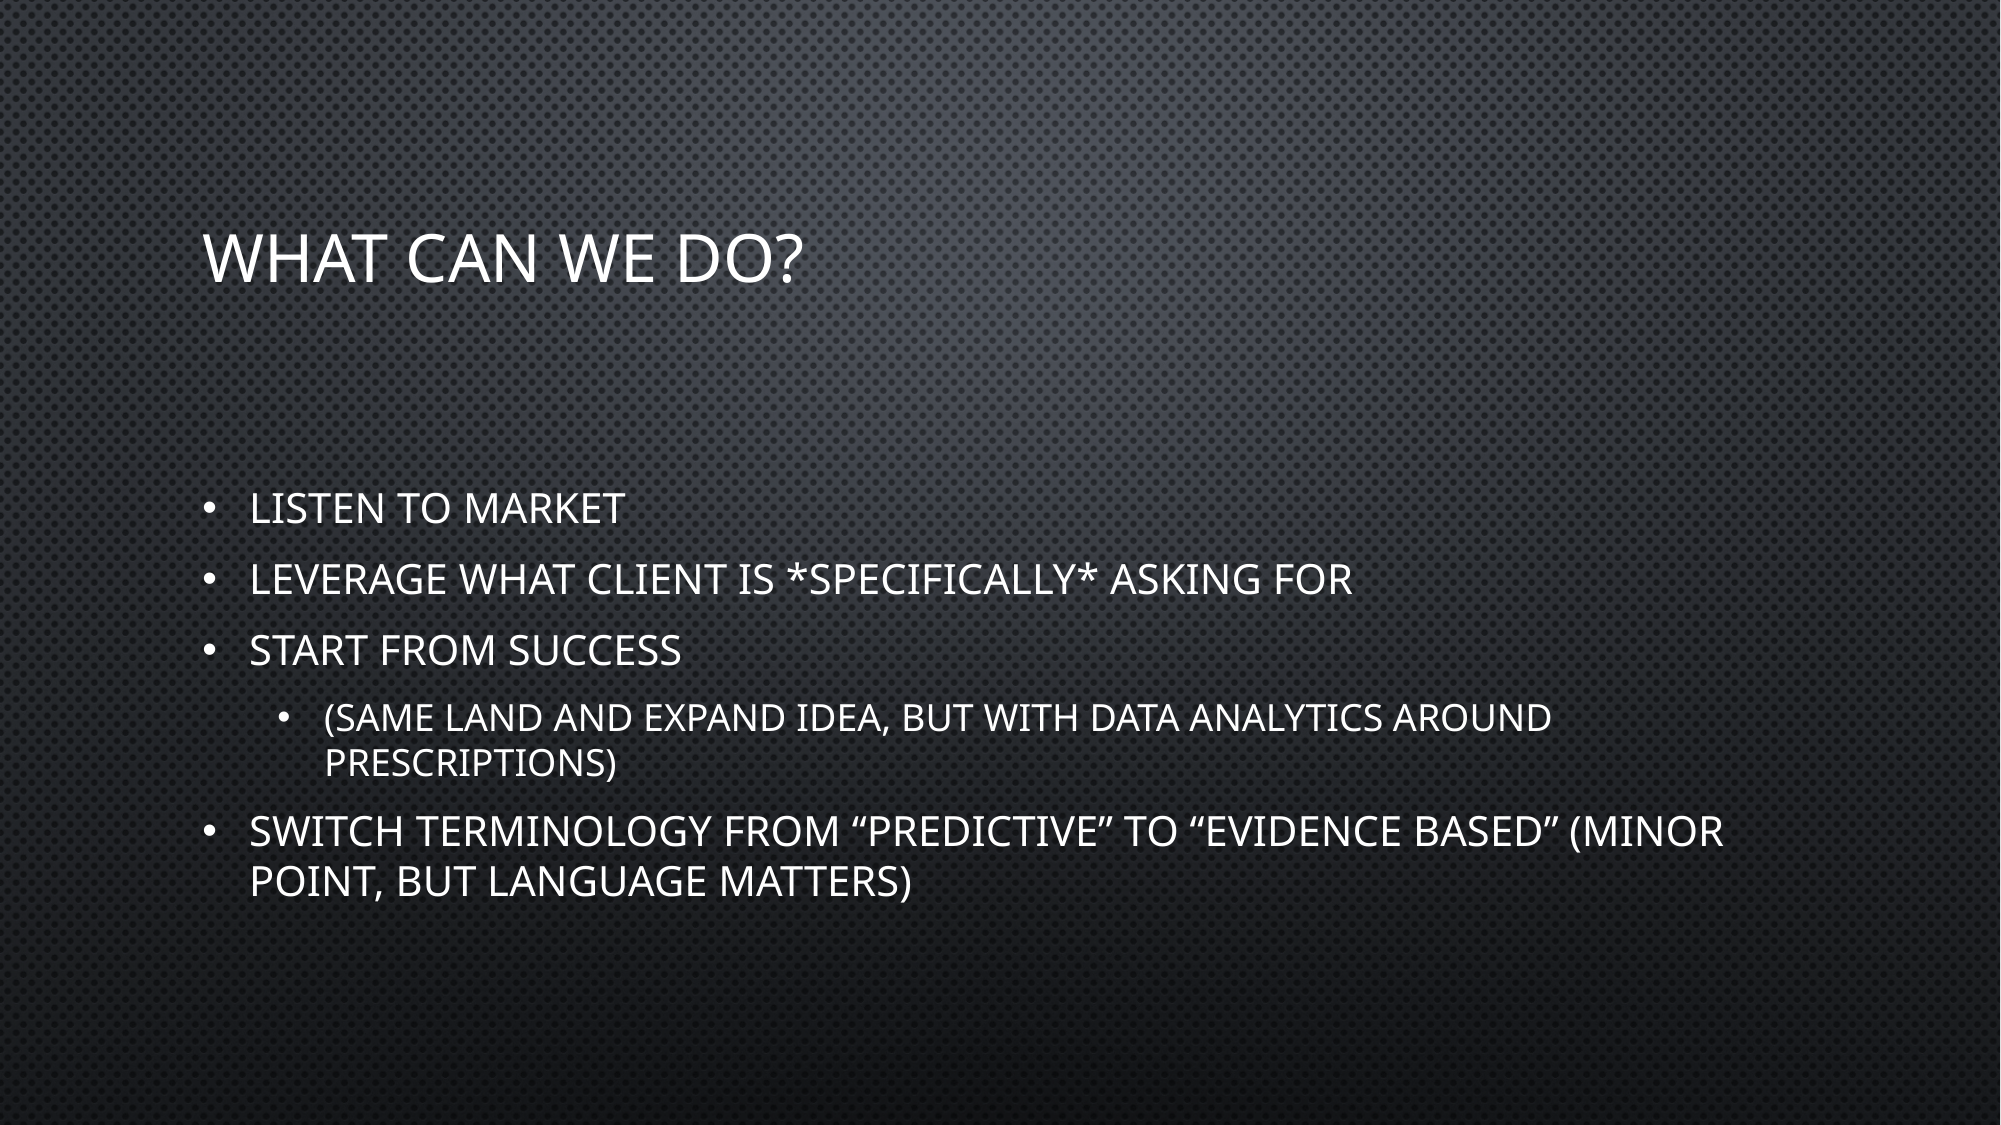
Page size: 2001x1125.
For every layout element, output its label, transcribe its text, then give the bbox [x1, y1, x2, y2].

title What can we do? [187, 99, 1813, 413]
list Listen to Market Leverage what Client is *specifically* asking for Start from success (same land and expand idea, but with data analytics around prescriptions) Switch terminology from “Predictive” to “Evidence Based” (Minor point, but language matters) [187, 437, 1813, 950]
